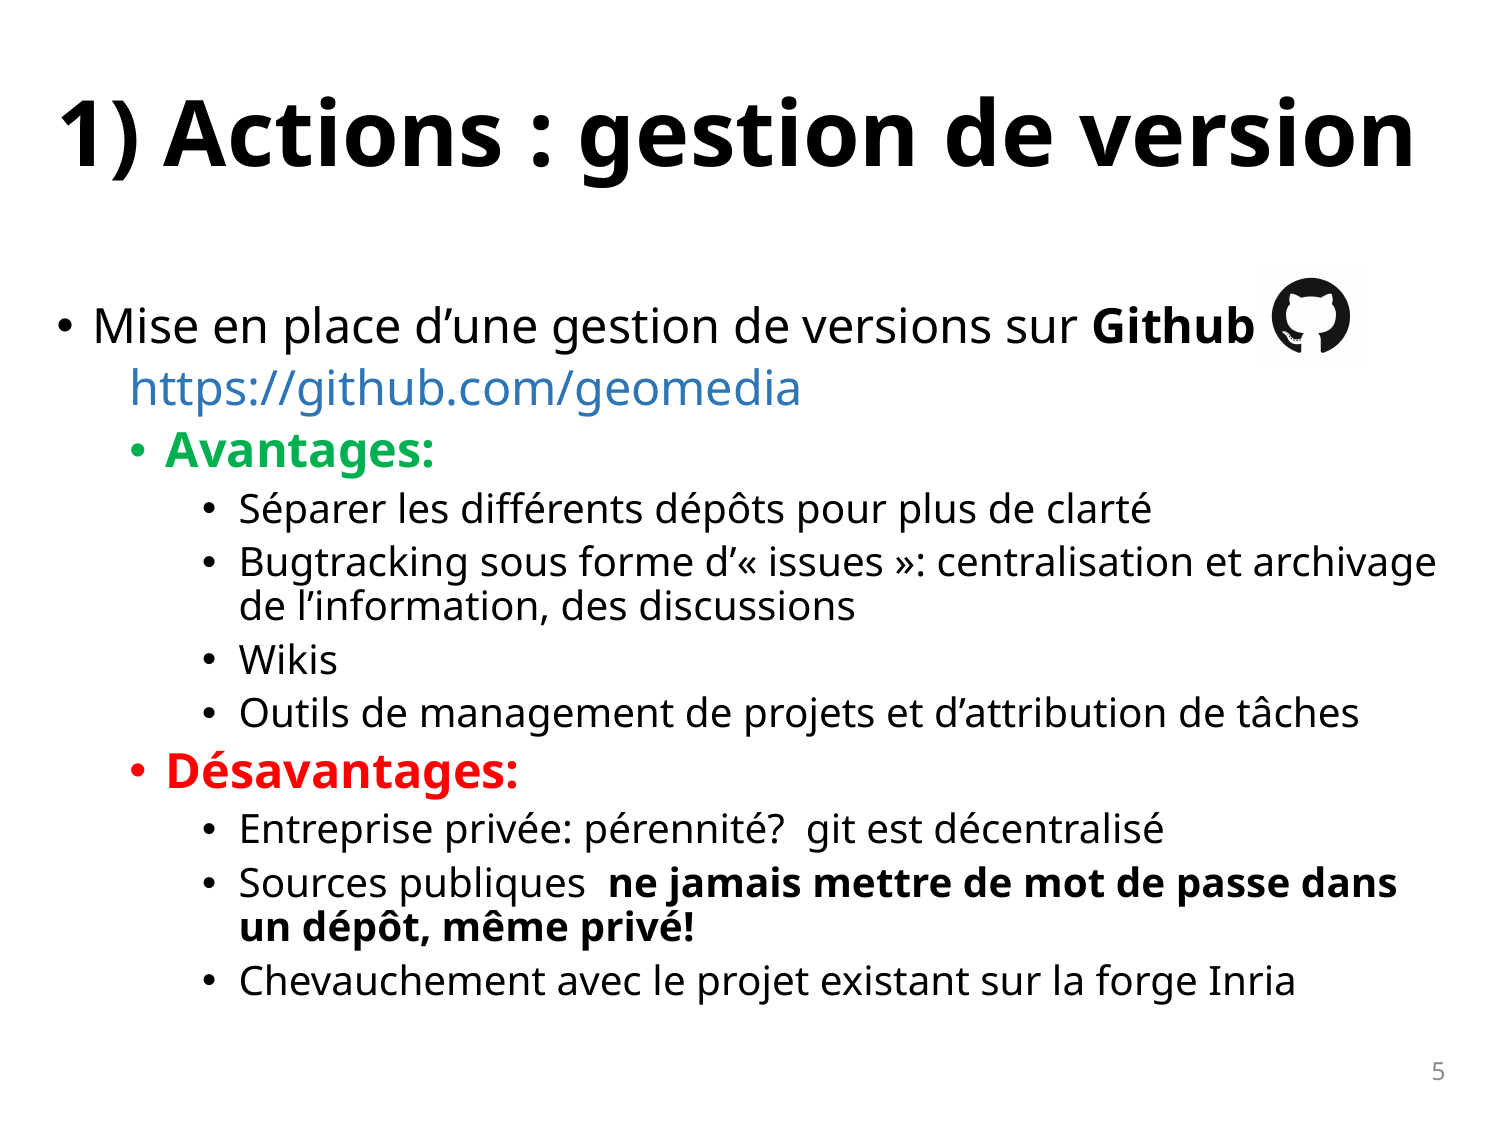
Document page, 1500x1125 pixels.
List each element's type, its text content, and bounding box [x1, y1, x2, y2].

slide_number 5 [1059, 1042, 1461, 1103]
picture [1259, 264, 1363, 367]
title 1) Actions : gestion de version [41, 59, 1461, 215]
